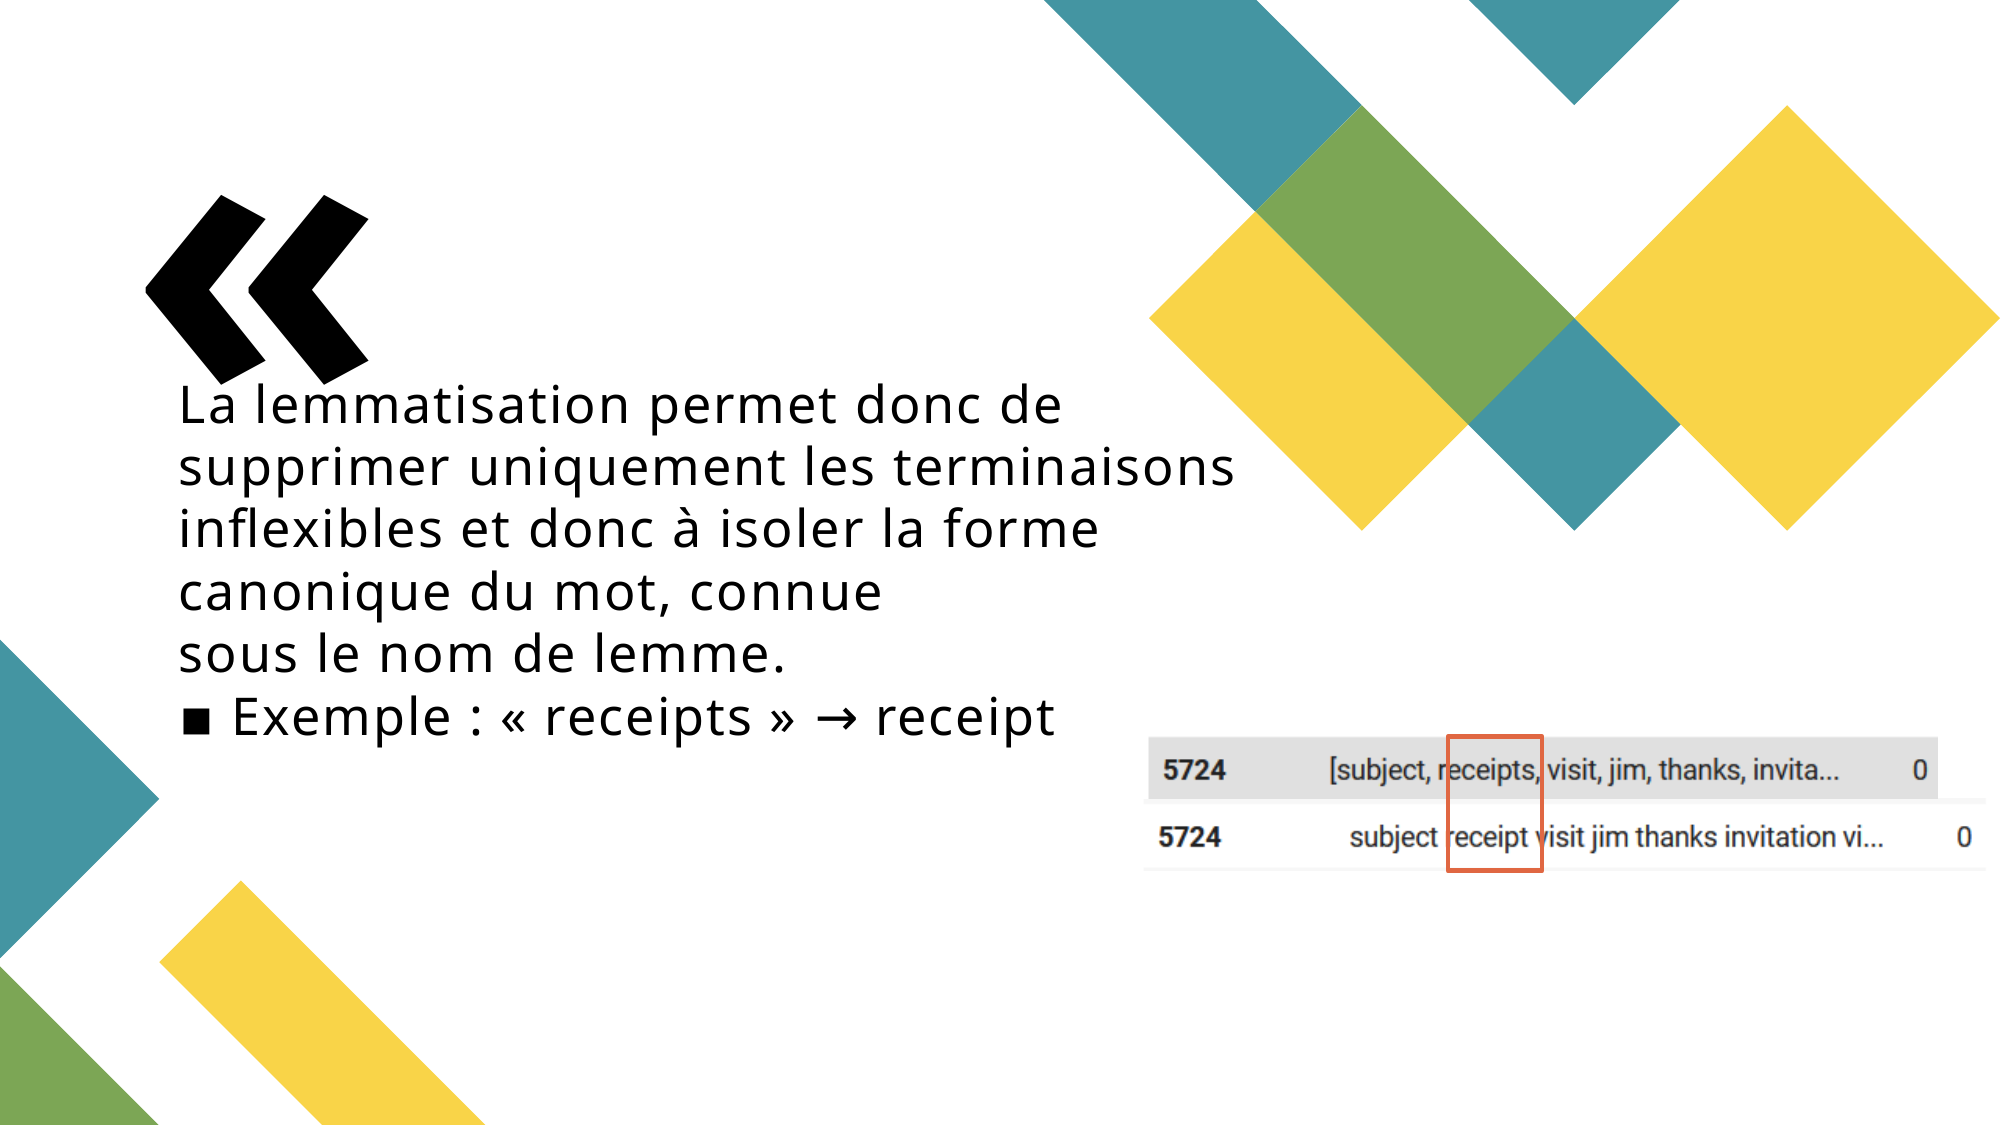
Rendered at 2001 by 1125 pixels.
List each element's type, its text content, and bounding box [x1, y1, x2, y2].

picture [1141, 736, 1997, 871]
title La lemmatisation permet donc de supprimer uniquement les terminaisons inflexibles et donc à isoler la forme canonique du mot, connue sous le nom de lemme. ▪ Exemple : « receipts » → receipt [178, 371, 1355, 1027]
